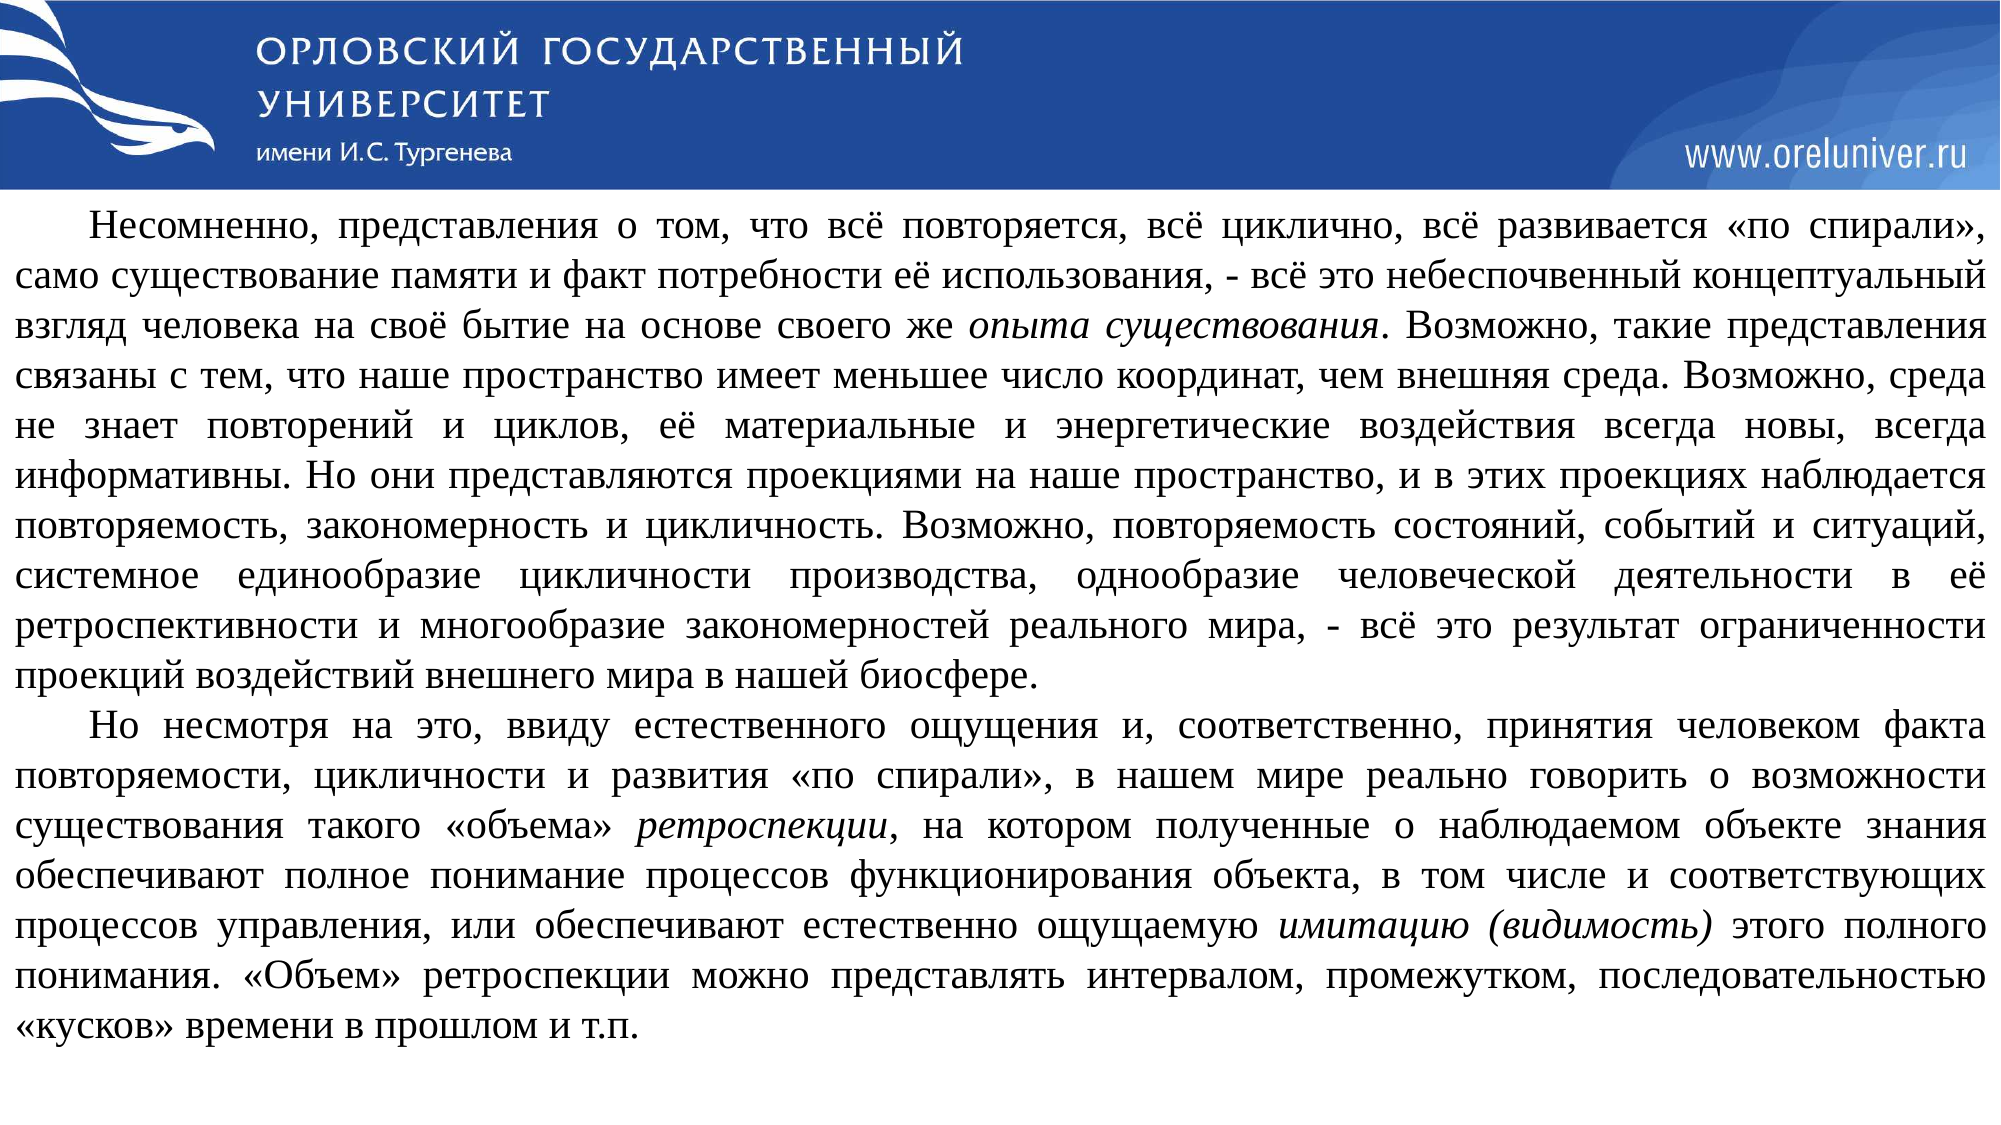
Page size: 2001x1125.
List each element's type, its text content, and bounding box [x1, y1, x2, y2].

picture [0, 0, 2000, 190]
text_box Несомненно, представления о том, что всё повторяется, всё циклично, всё развивается «по спирали», само существование памяти и факт потребности её использования, - всё это небеспочвенный концептуальный взгляд человека на своё бытие на основе своего же опыта существования. Возможно, такие представления связаны с тем, что наше пространство имеет меньшее число координат, чем внешняя среда. Возможно, среда не знает повторений и циклов, её материальные и энергетические воздействия всегда новы, всегда информативны. Но они представляются проекциями на наше пространство, и в этих проекциях наблюдается повторяемость, закономерность и цикличность. Возможно, повторяемость состояний, событий и ситуаций, системное единообразие цикличности производства, однообразие человеческой деятельности в её ретроспективности и многообразие закономерностей реального мира, - всё это результат ограниченности проекций воздействий внешнего мира в нашей биосфере. Но несмотря на это, ввиду естественного ощущения и, соответственно, принятия человеком факта повторяемости, цикличности и развития «по спирали», в нашем мире реально говорить о возможности существования такого «объема» ретроспекции, на котором полученные о наблюдаемом объекте знания обеспечивают полное понимание процессов функционирования объекта, в том числе и соответствующих процессов управления, или обеспечивают естественно ощущаемую имитацию (видимость) этого полного понимания. «Объем» ретроспекции можно представлять интервалом, промежутком, последовательностью «кусков» времени в прошлом и т.п. [0, 190, 2000, 1055]
